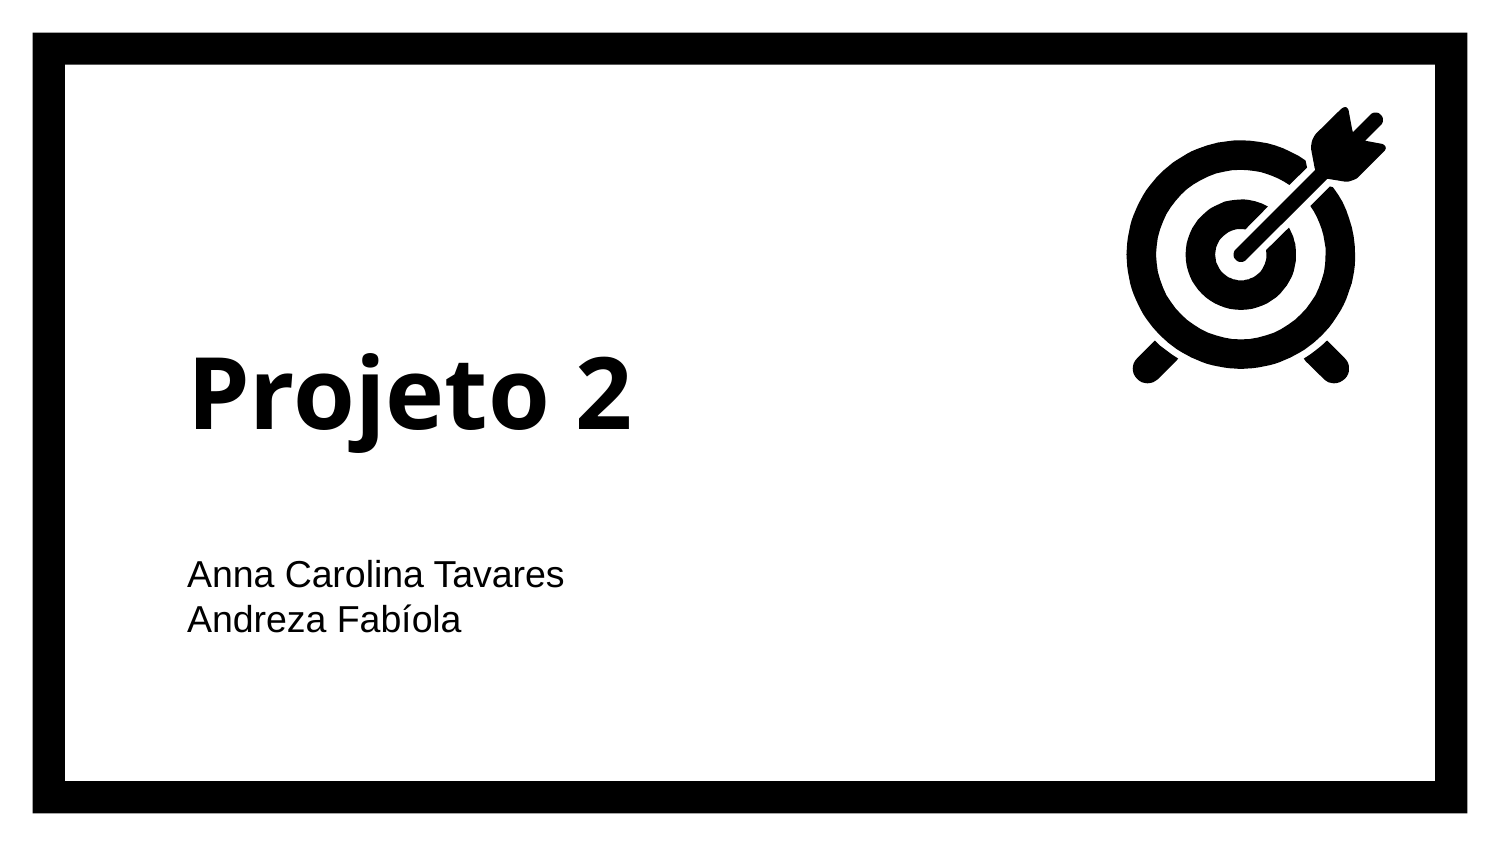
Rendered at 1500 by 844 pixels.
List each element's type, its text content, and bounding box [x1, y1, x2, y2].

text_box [1126, 106, 1387, 384]
text_box Anna Carolina Tavares Andreza Fabíola [172, 535, 897, 706]
title Projeto 2 [172, 263, 979, 465]
